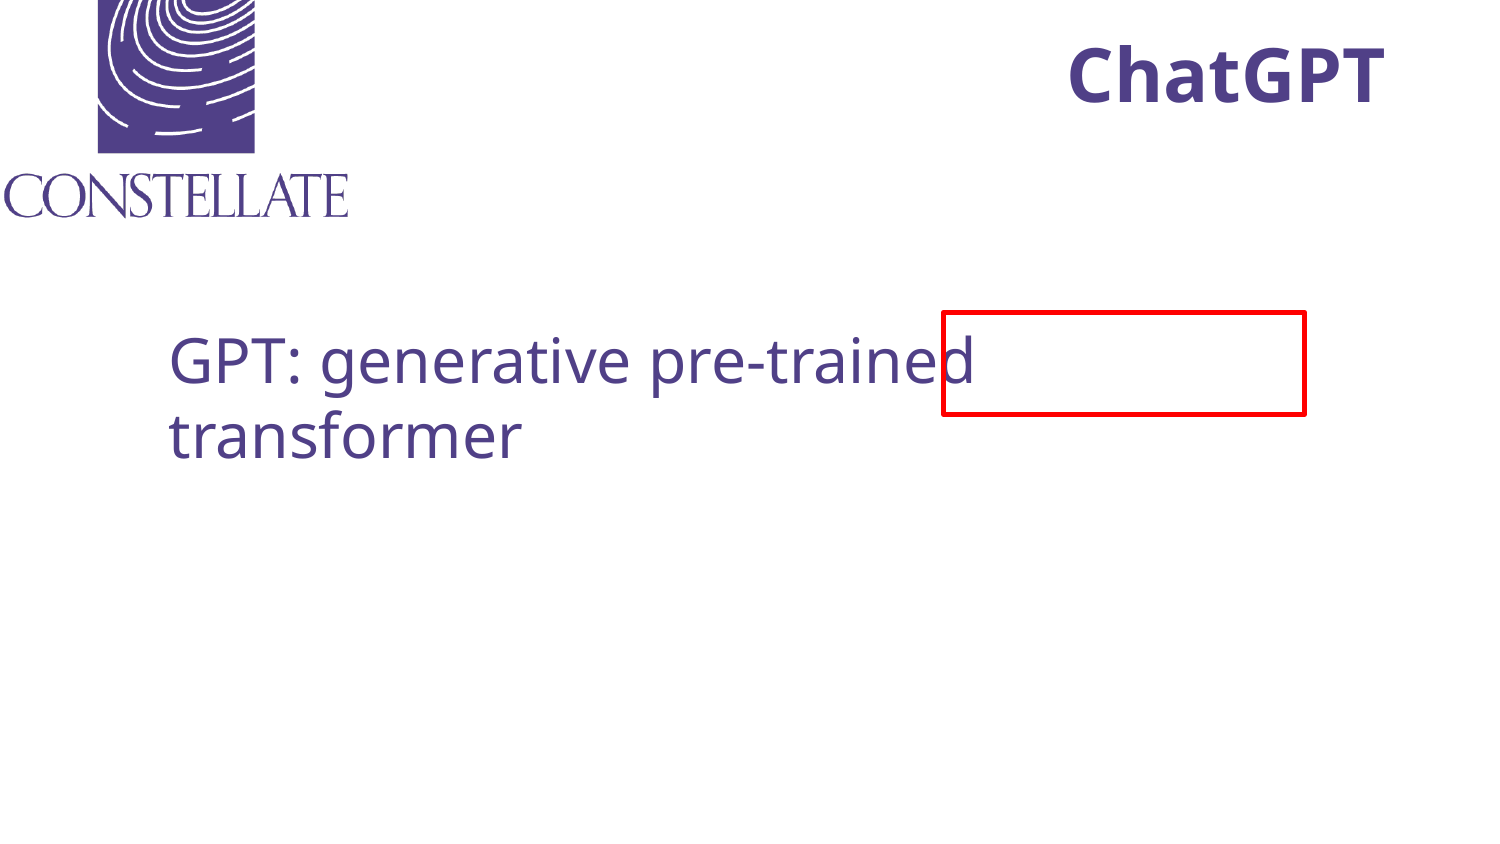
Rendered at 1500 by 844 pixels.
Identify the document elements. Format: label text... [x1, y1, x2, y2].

text_box GPT: generative pre-trained transformer [82, 315, 1345, 477]
picture [0, 0, 352, 222]
text_box [943, 312, 1305, 415]
text_box ChatGPT [1055, 21, 1500, 124]
